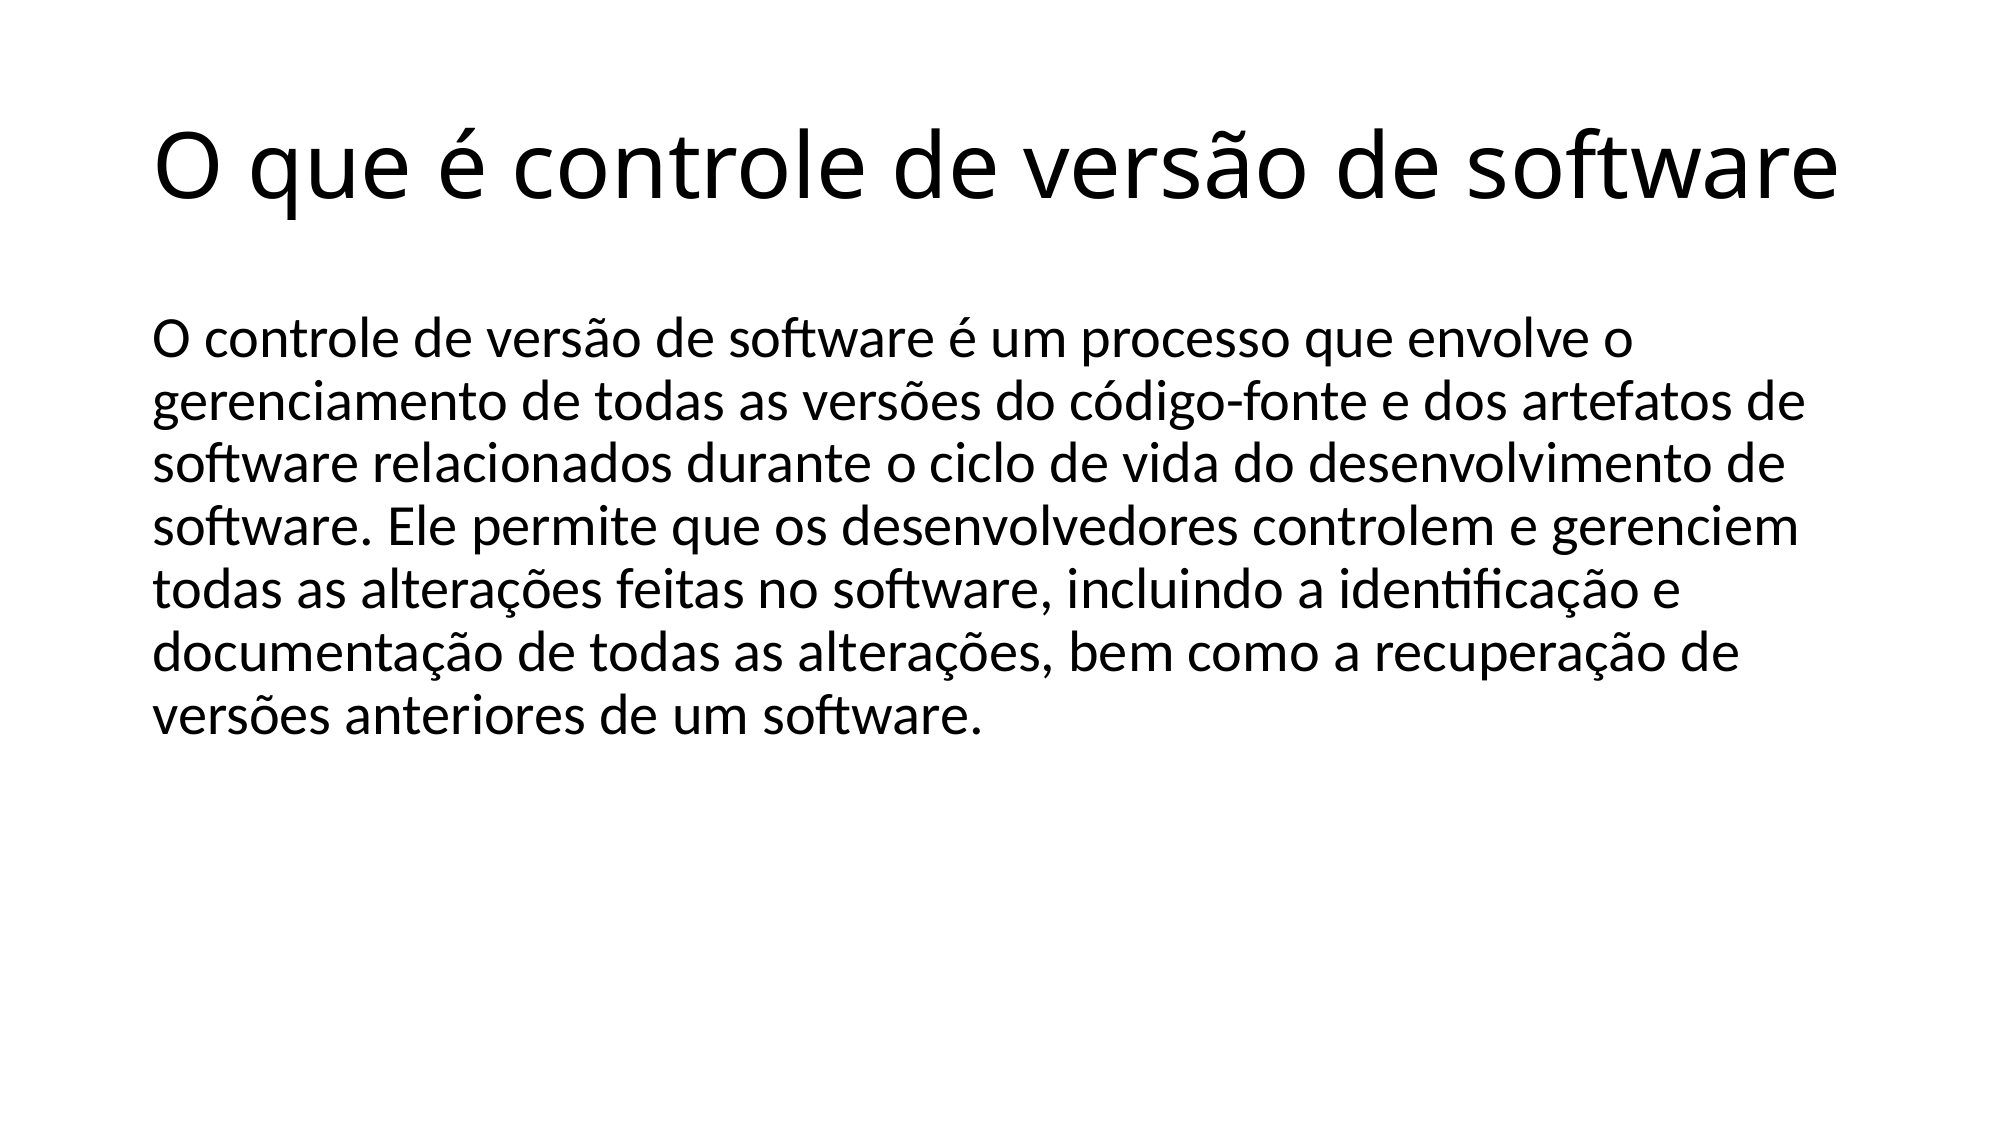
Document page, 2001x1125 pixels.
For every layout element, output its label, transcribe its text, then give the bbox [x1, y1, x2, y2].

title O que é controle de versão de software [137, 59, 1863, 278]
list O controle de versão de software é um processo que envolve o gerenciamento de todas as versões do código-fonte e dos artefatos de software relacionados durante o ciclo de vida do desenvolvimento de software. Ele permite que os desenvolvedores controlem e gerenciem todas as alterações feitas no software, incluindo a identificação e documentação de todas as alterações, bem como a recuperação de versões anteriores de um software. [137, 299, 1863, 1014]
